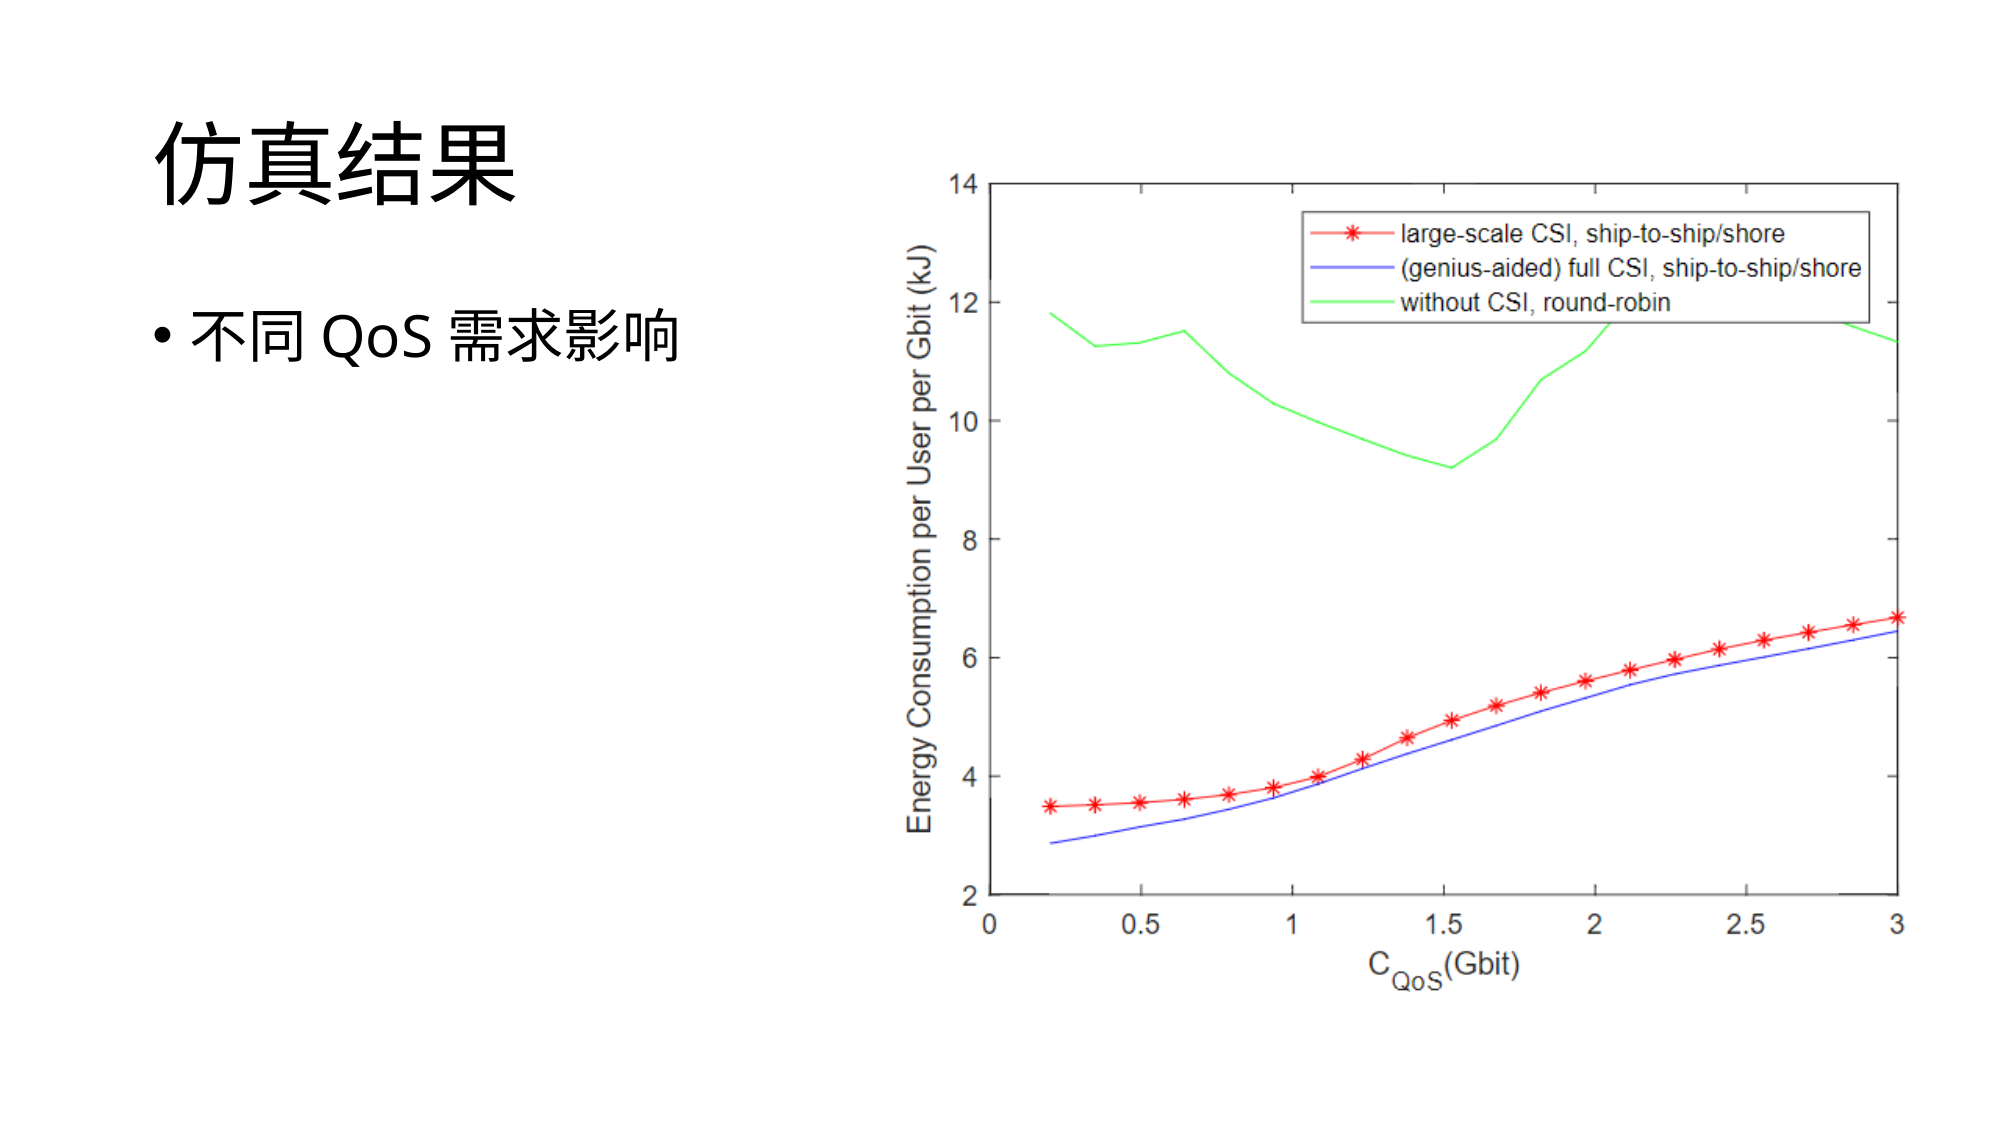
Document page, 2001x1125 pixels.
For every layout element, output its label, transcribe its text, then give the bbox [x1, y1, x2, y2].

list 不同QoS需求影响 [137, 299, 843, 1014]
picture [843, 108, 1947, 1014]
title 仿真结果 [137, 59, 1863, 278]
